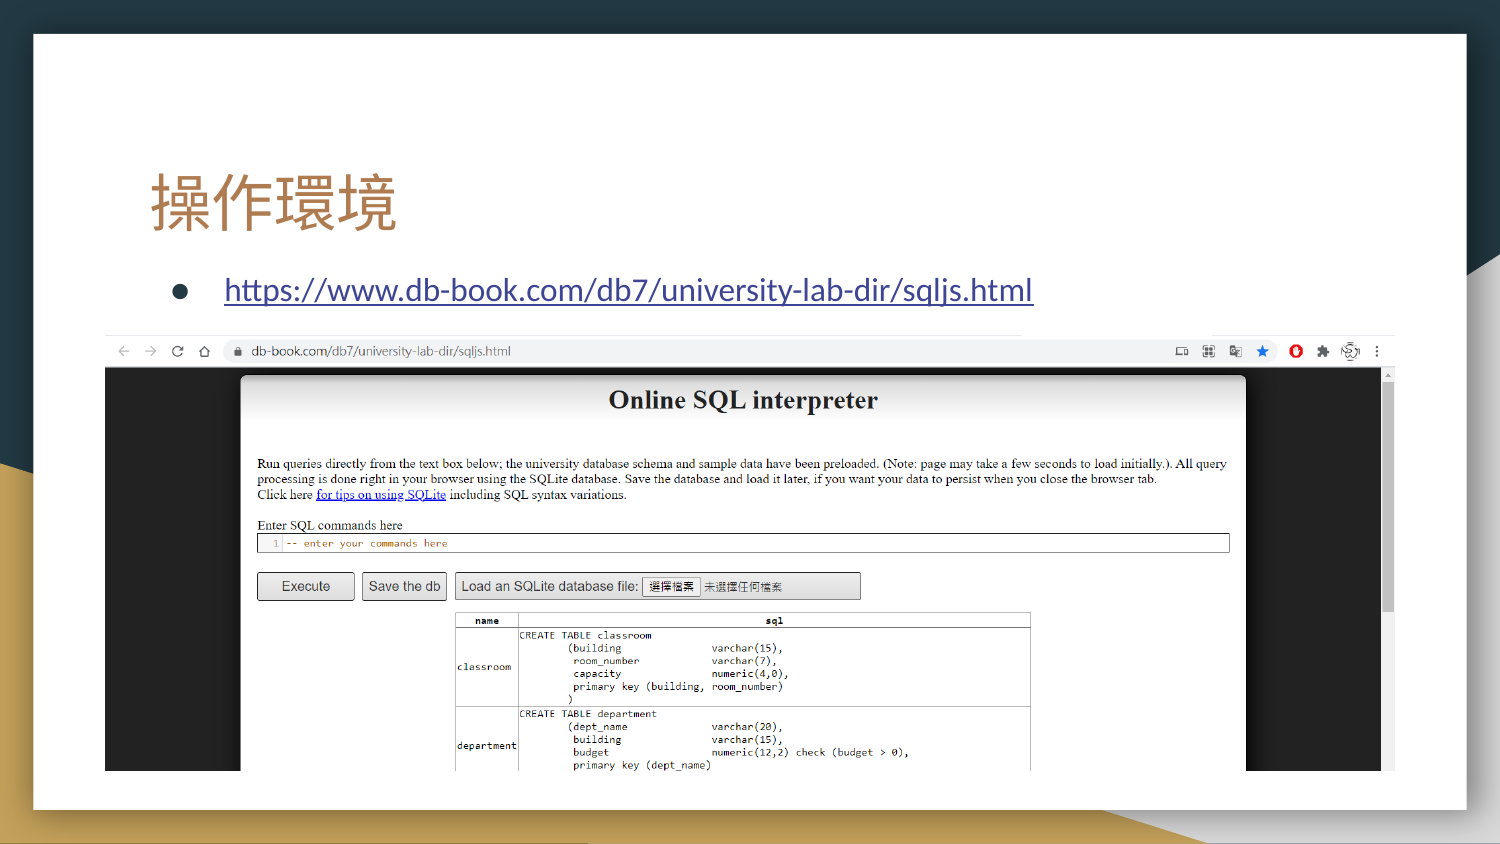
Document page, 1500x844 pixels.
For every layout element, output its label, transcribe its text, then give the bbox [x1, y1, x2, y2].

list https://www.db-book.com/db7/university-lab-dir/sqljs.html [134, 256, 1366, 333]
title 操作環境 [134, 138, 1366, 256]
picture [104, 335, 1396, 771]
